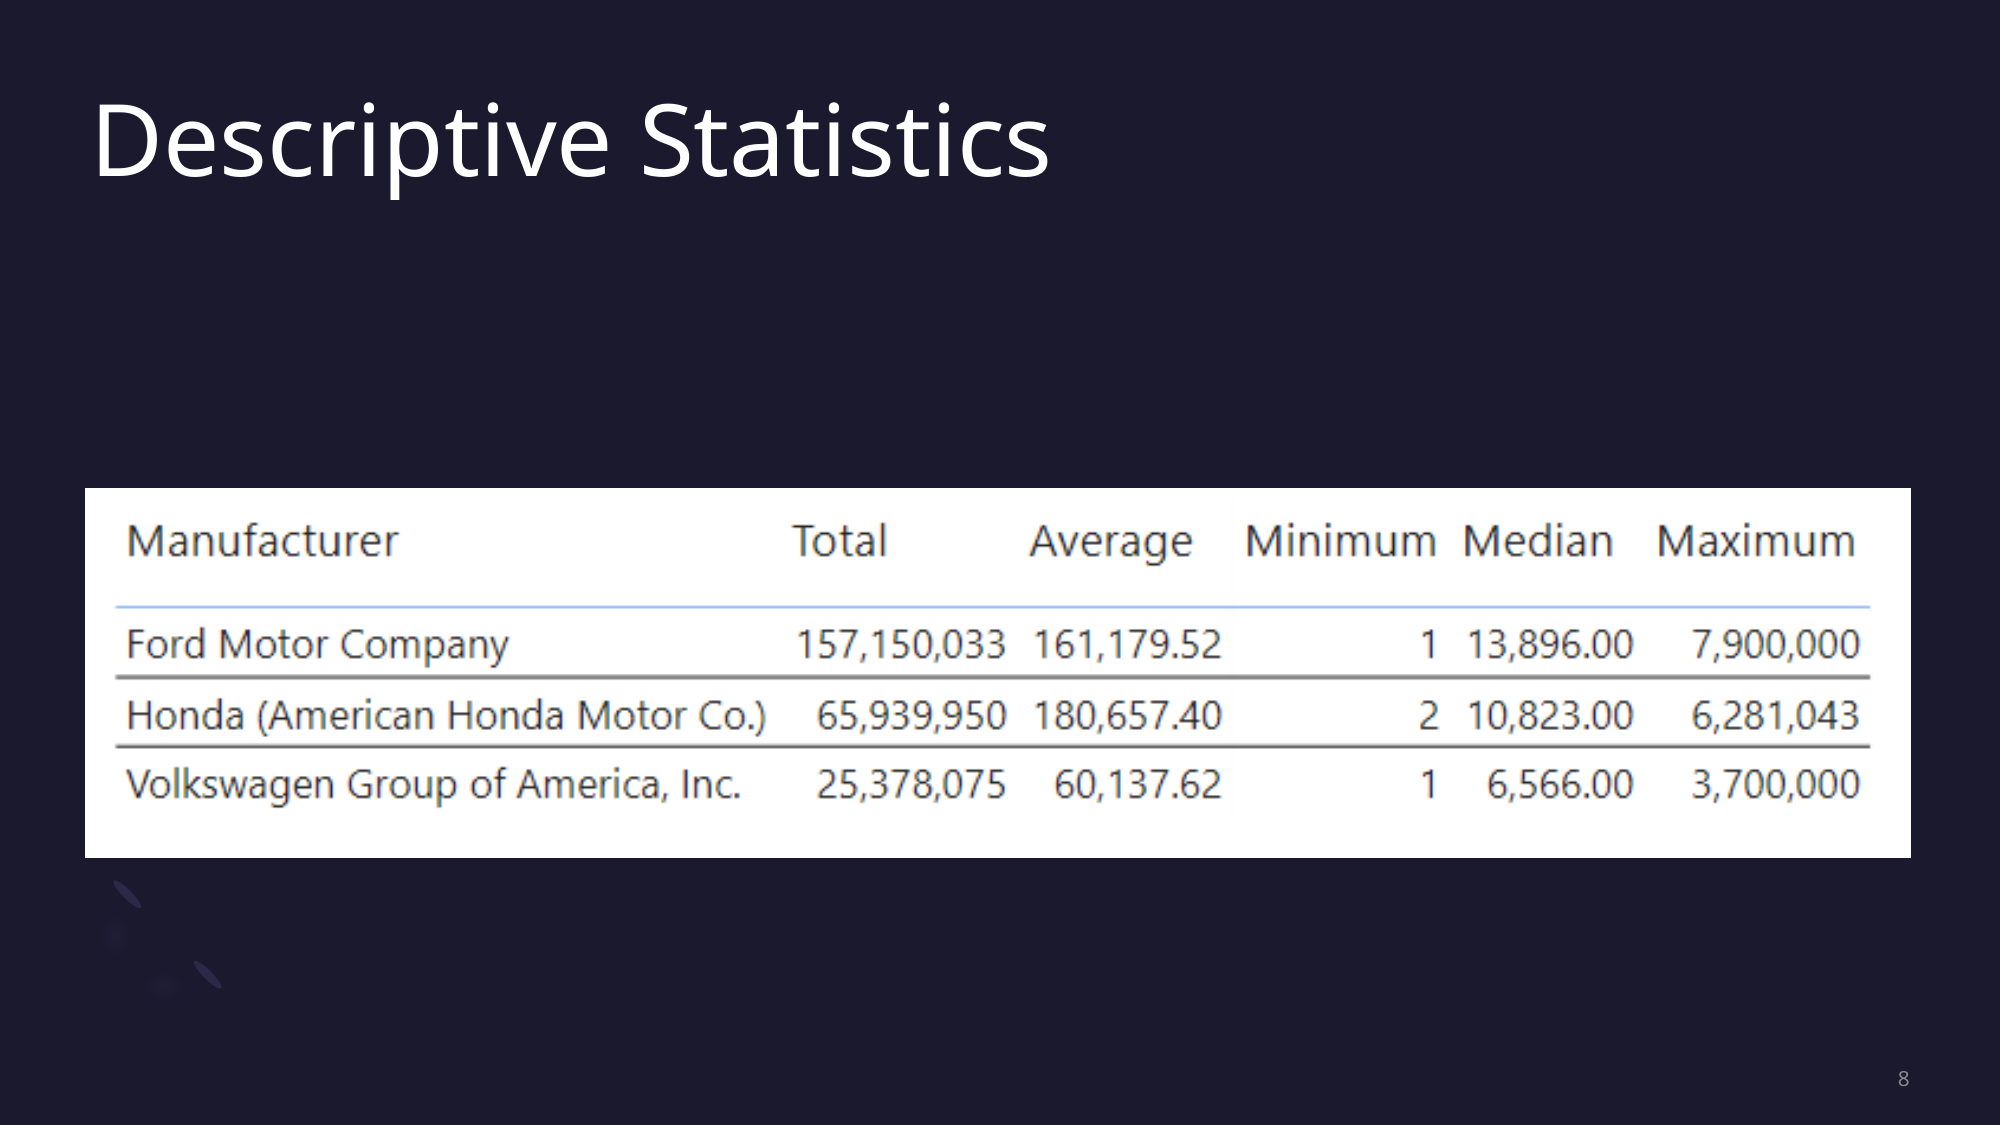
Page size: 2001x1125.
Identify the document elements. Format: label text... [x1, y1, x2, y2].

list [85, 488, 1911, 858]
title Descriptive Statistics [90, 90, 1910, 309]
slide_number 8 [1632, 1067, 1910, 1093]
